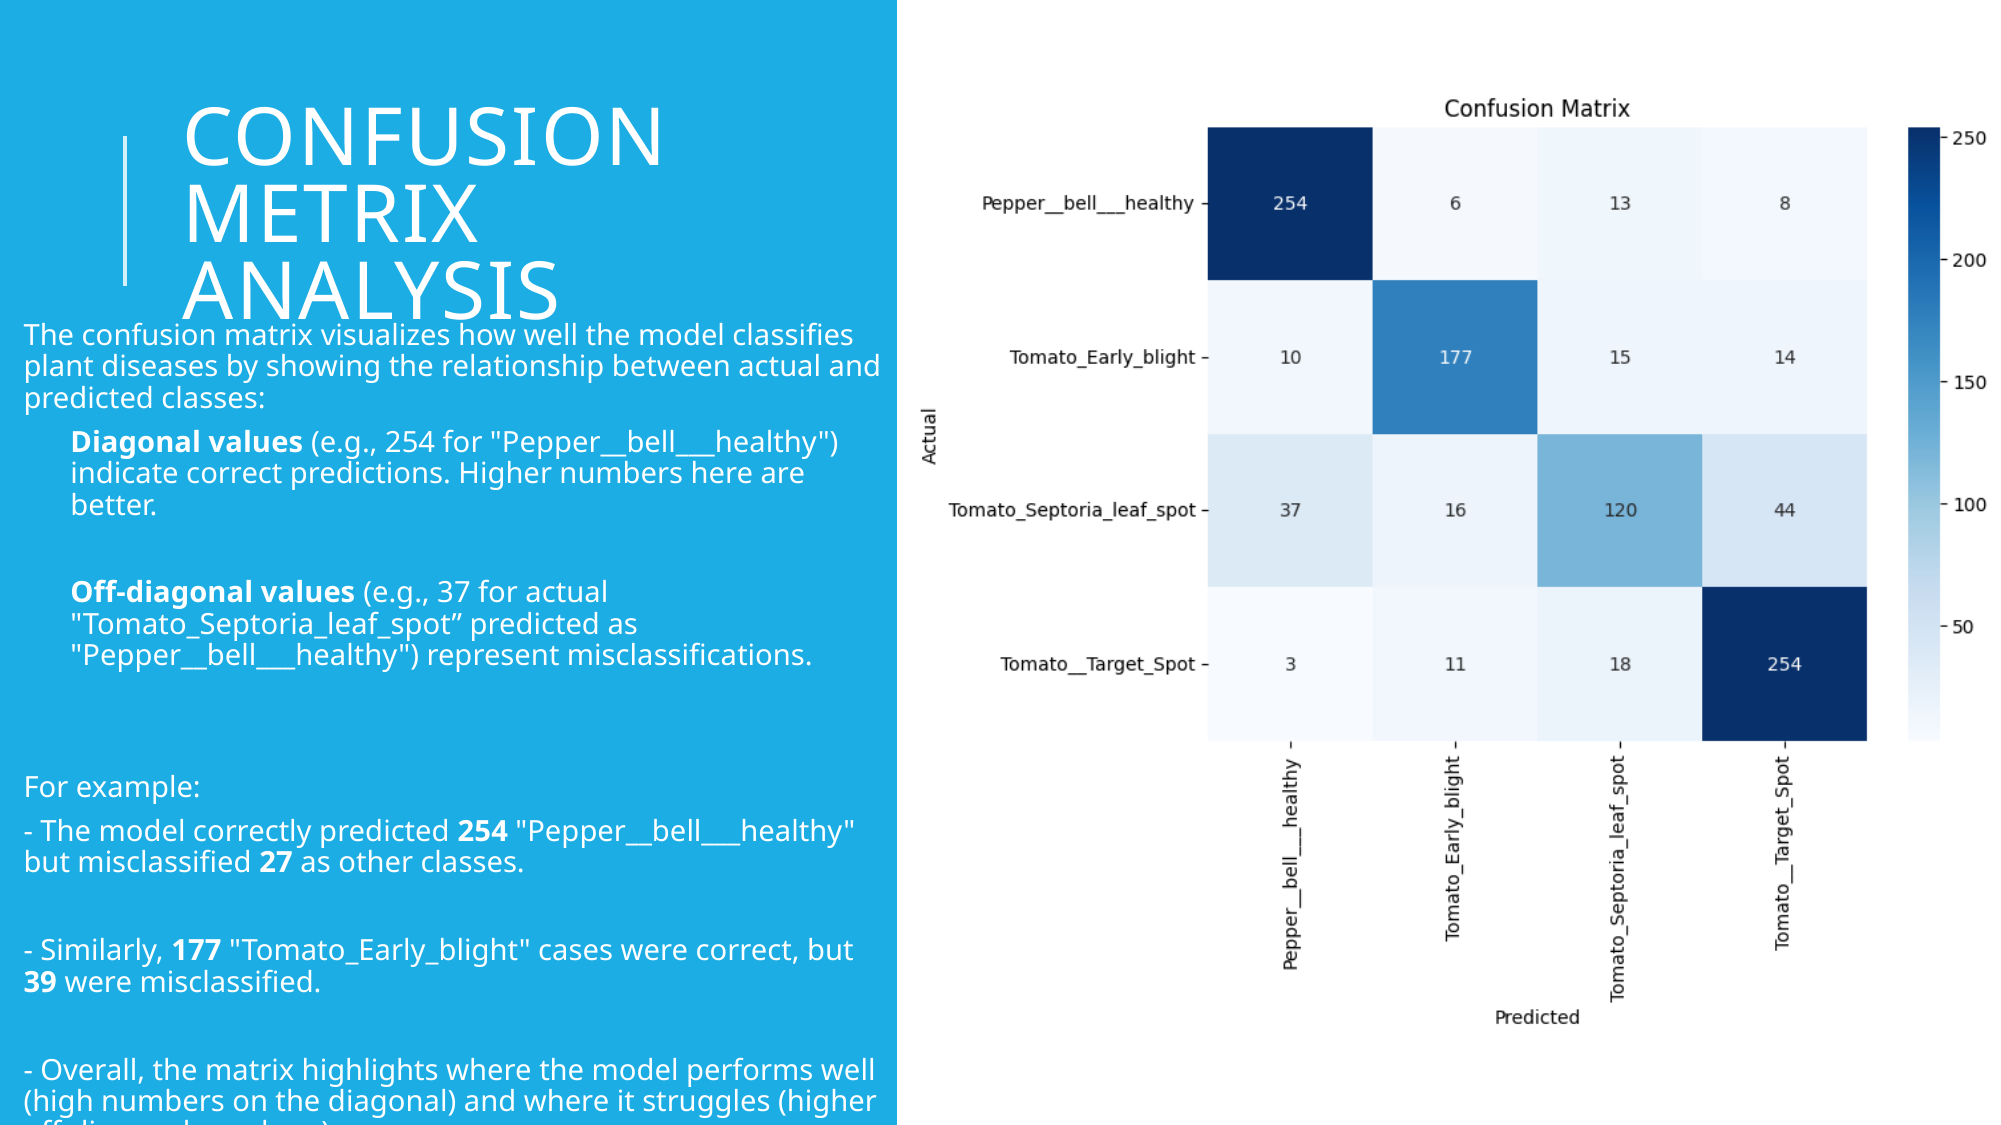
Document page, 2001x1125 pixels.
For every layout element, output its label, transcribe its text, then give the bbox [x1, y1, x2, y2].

title Confusion Metrix ANALYSIS [168, 96, 788, 312]
text_box The confusion matrix visualizes how well the model classifies plant diseases by showing the relationship between actual and predicted classes: Diagonal values (e.g., 254 for "Pepper__bell___healthy") indicate correct predictions. Higher numbers here are better. Off-diagonal values (e.g., 37 for actual "Tomato_Septoria_leaf_spot” predicted as "Pepper__bell___healthy") represent misclassifications. For example: - The model correctly predicted 254 "Pepper__bell___healthy" but misclassified 27 as other classes. - Similarly, 177 "Tomato_Early_blight" cases were correct, but 39 were misclassified. - Overall, the matrix highlights where the model performs well (high numbers on the diagonal) and where it struggles (higher off-diagonal numbers). [16, 312, 897, 1125]
picture [909, 85, 2000, 1040]
text_box [0, 0, 898, 1125]
